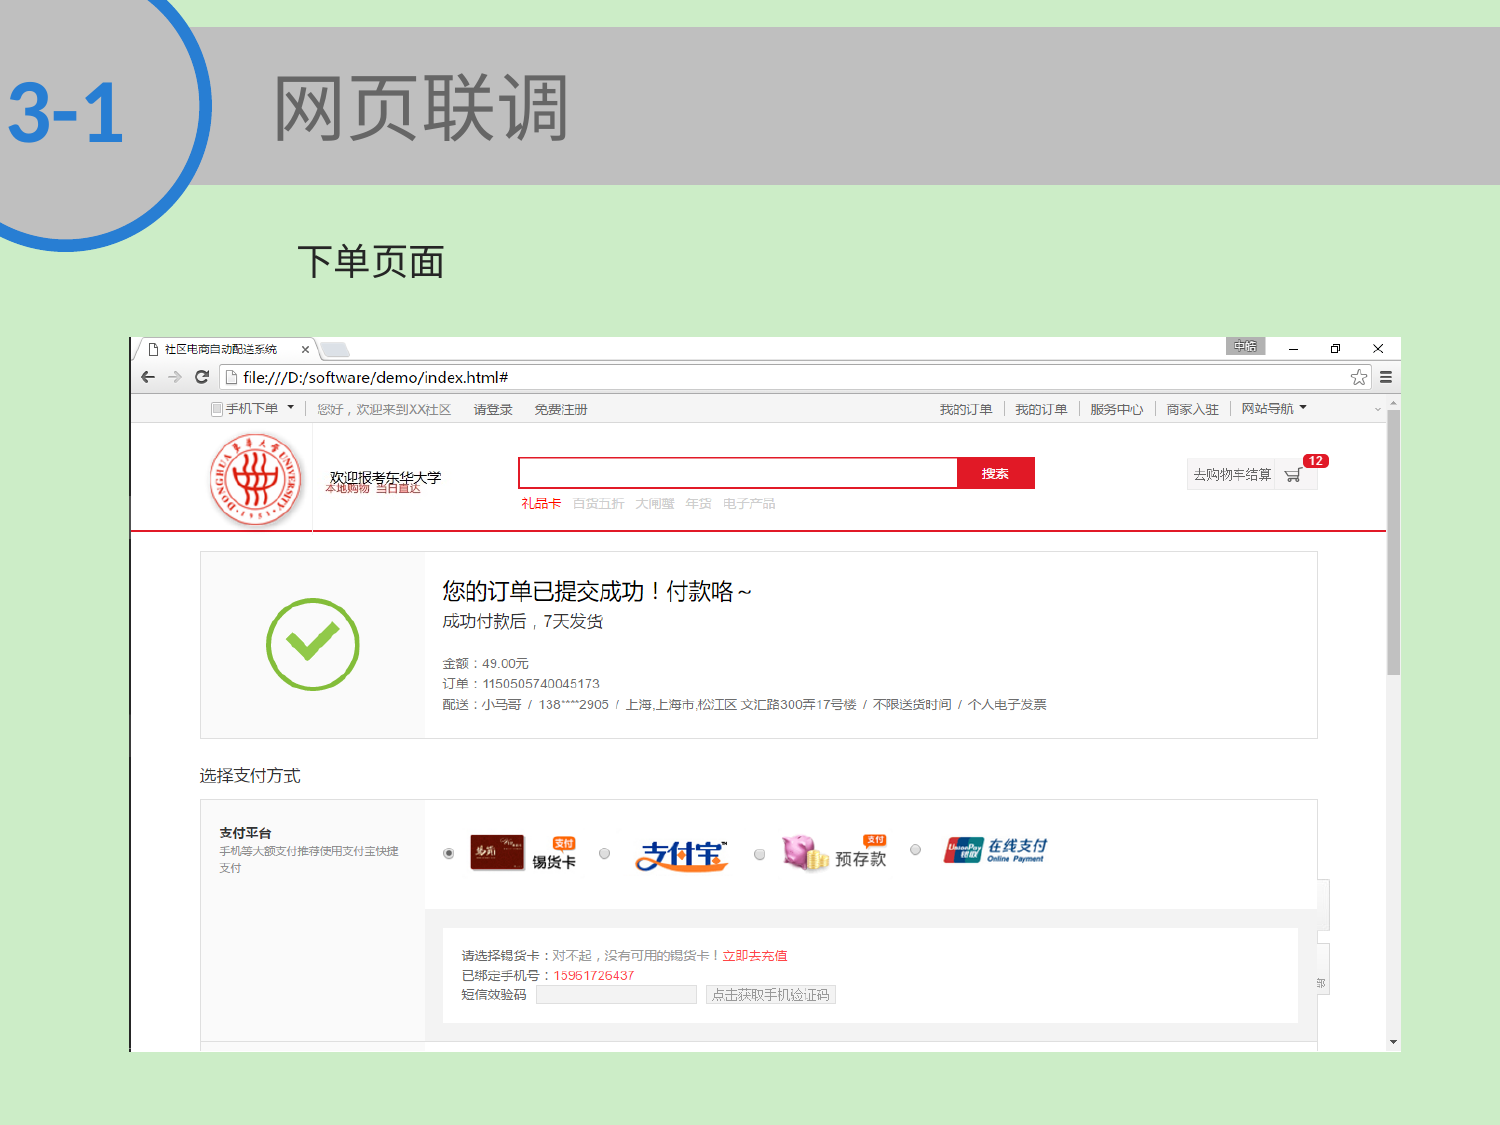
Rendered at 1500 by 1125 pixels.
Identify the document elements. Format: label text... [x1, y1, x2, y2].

text_box 下单页面 [281, 257, 1276, 291]
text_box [0, 0, 1500, 246]
picture [129, 337, 1401, 1053]
